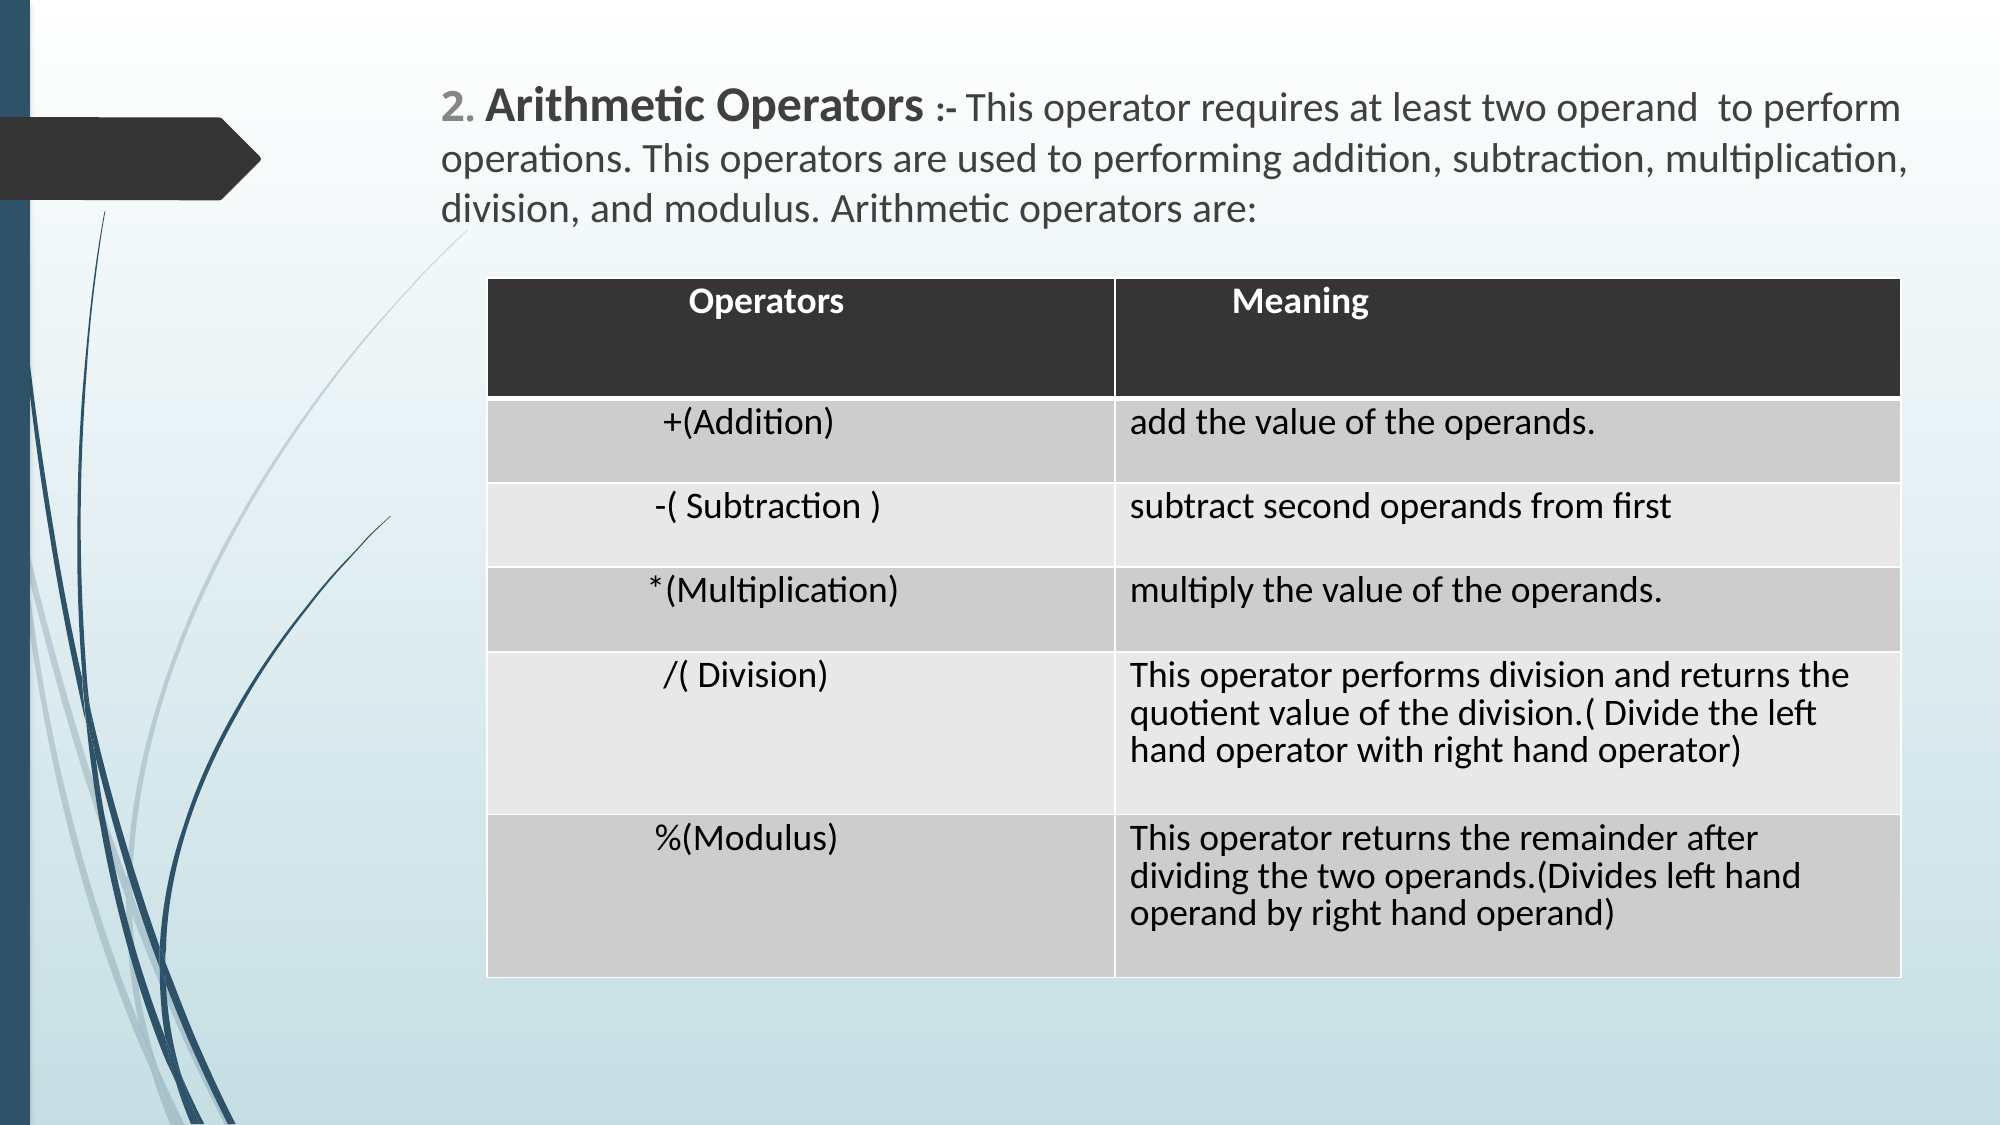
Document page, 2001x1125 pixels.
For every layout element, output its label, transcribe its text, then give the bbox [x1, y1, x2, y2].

table_cell This operator performs division and returns the quotient value of the division.( Divide the left hand operator with right hand operator) [1116, 653, 1900, 814]
table_cell subtract second operands from first [1116, 484, 1900, 566]
table_header Meaning [1116, 279, 1900, 396]
table_cell This operator returns the remainder after dividing the two operands.(Divides left hand operand by right hand operand) [1116, 815, 1900, 977]
table_cell add the value of the operands. [1116, 401, 1900, 482]
list 2. Arithmetic Operators :- This operator requires at least two operand to perform operations. This operators are used to performing addition, subtraction, multiplication, division, and modulus. Arithmetic operators are: [425, 63, 1970, 1093]
table_cell multiply the value of the operands. [1116, 568, 1900, 651]
table_cell +(Addition) [488, 401, 1114, 482]
table_cell %(Modulus) [488, 815, 1114, 977]
table_cell -( Subtraction ) [488, 484, 1114, 566]
table_cell *(Multiplication) [488, 568, 1114, 651]
table_header Operators [488, 279, 1114, 396]
table_cell /( Division) [488, 653, 1114, 814]
